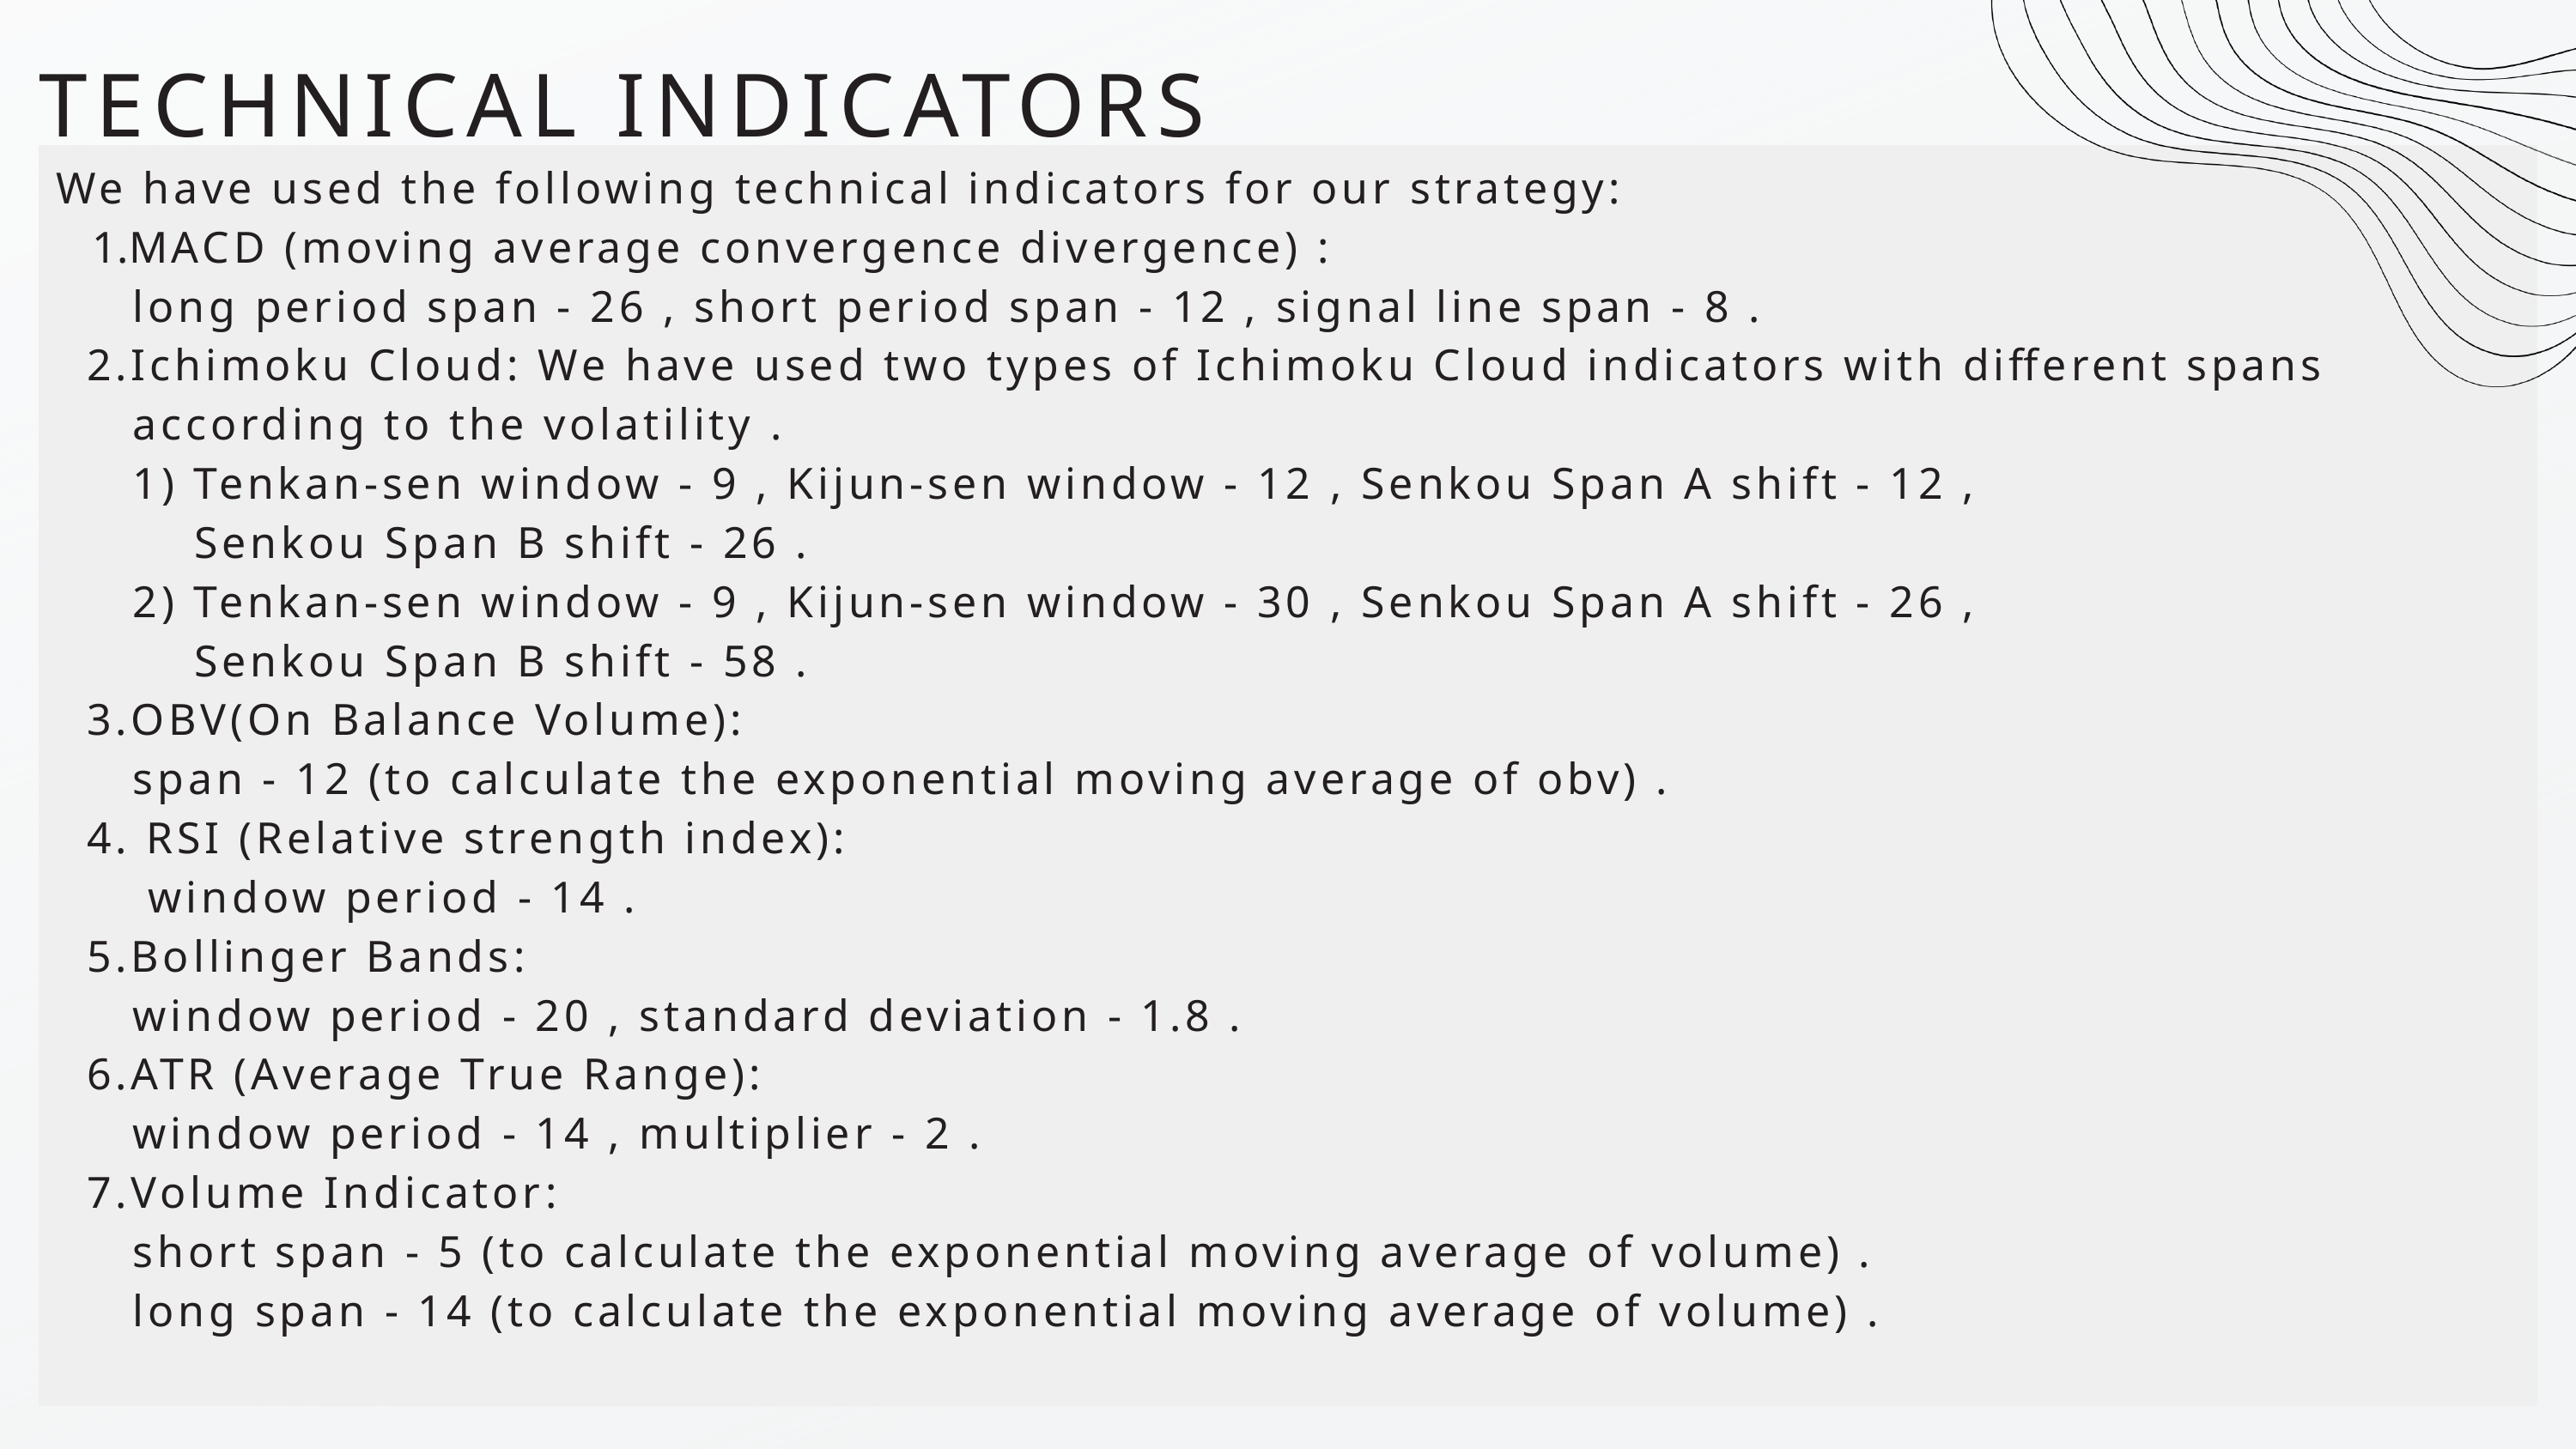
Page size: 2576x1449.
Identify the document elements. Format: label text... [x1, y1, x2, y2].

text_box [38, 144, 2537, 1407]
text_box [1989, 0, 2576, 387]
text_box TECHNICAL INDICATORS [39, 33, 1716, 142]
text_box [0, 0, 2576, 1449]
